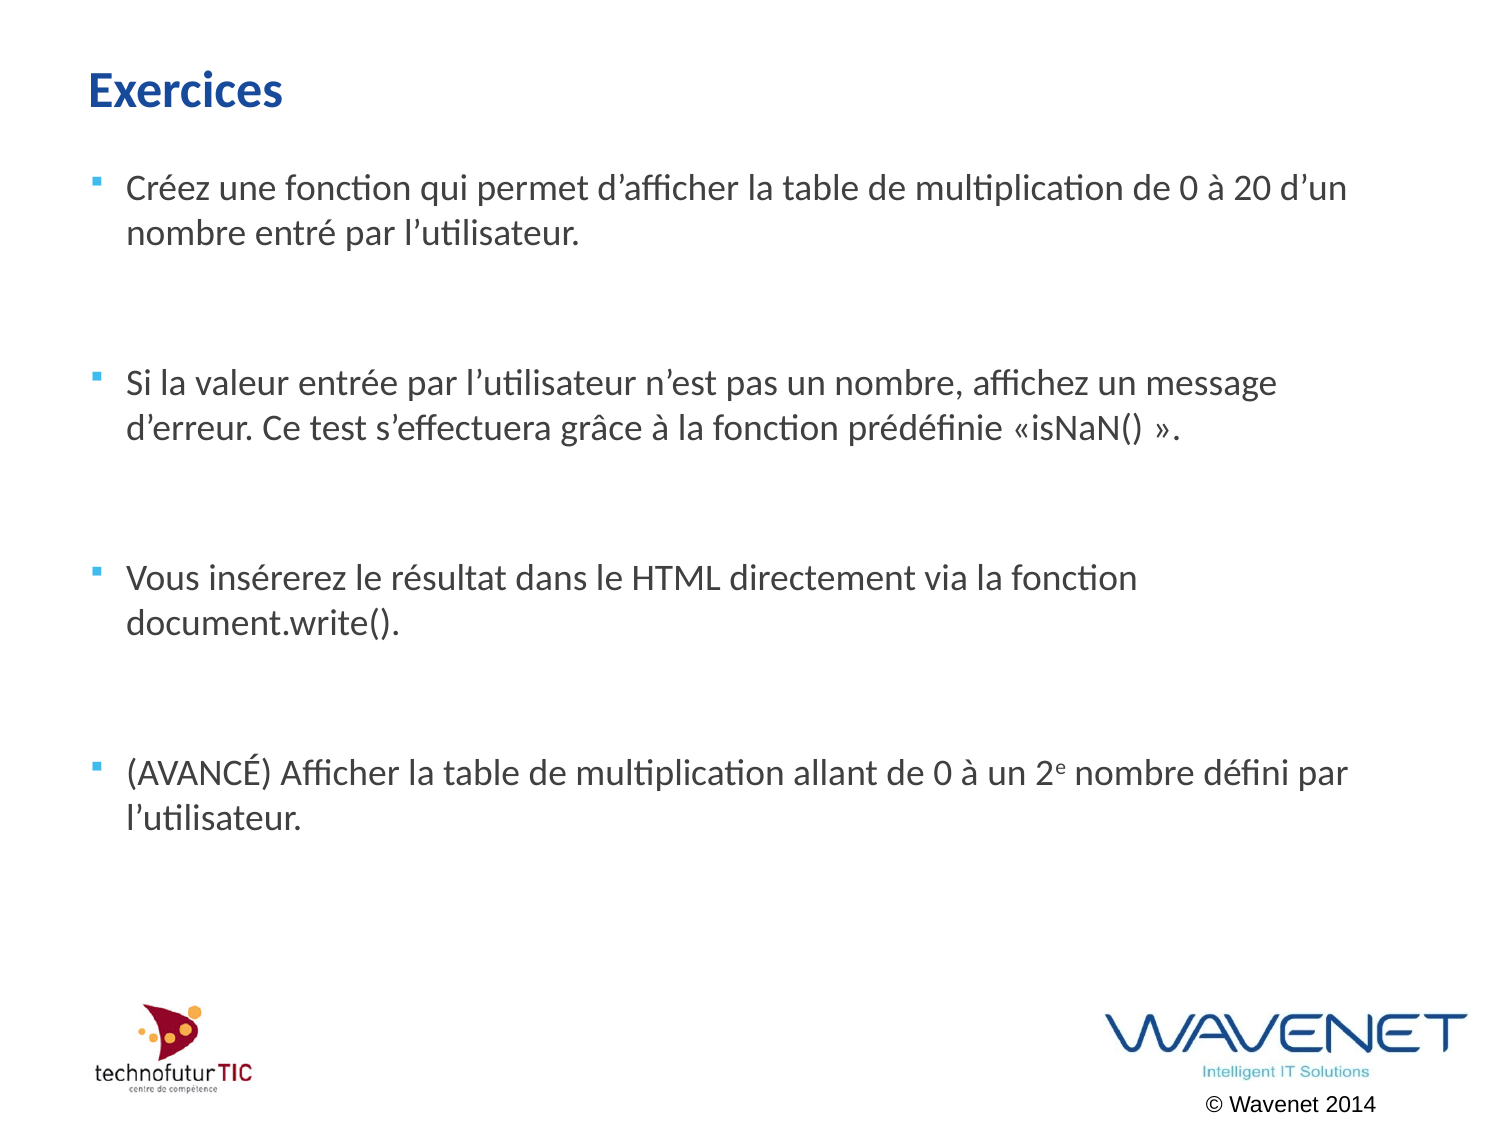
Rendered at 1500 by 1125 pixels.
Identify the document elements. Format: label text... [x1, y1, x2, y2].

slide_number © Wavenet 2014 [1116, 1088, 1467, 1120]
picture [1103, 1012, 1469, 1081]
picture [88, 995, 259, 1098]
list Créez une fonction qui permet d’afficher la table de multiplication de 0 à 20 d’un nombre entré par l’utilisateur. Si la valeur entrée par l’utilisateur n’est pas un nombre, affichez un message d’erreur. Ce test s’effectuera grâce à la fonction prédéfinie «isNaN() ». Vous insérerez le résultat dans le HTML directement via la fonction document.write(). (AVANCÉ) Afficher la table de multiplication allant de 0 à un 2e nombre défini par l’utilisateur. [74, 155, 1426, 970]
title Exercices [72, 47, 1426, 145]
